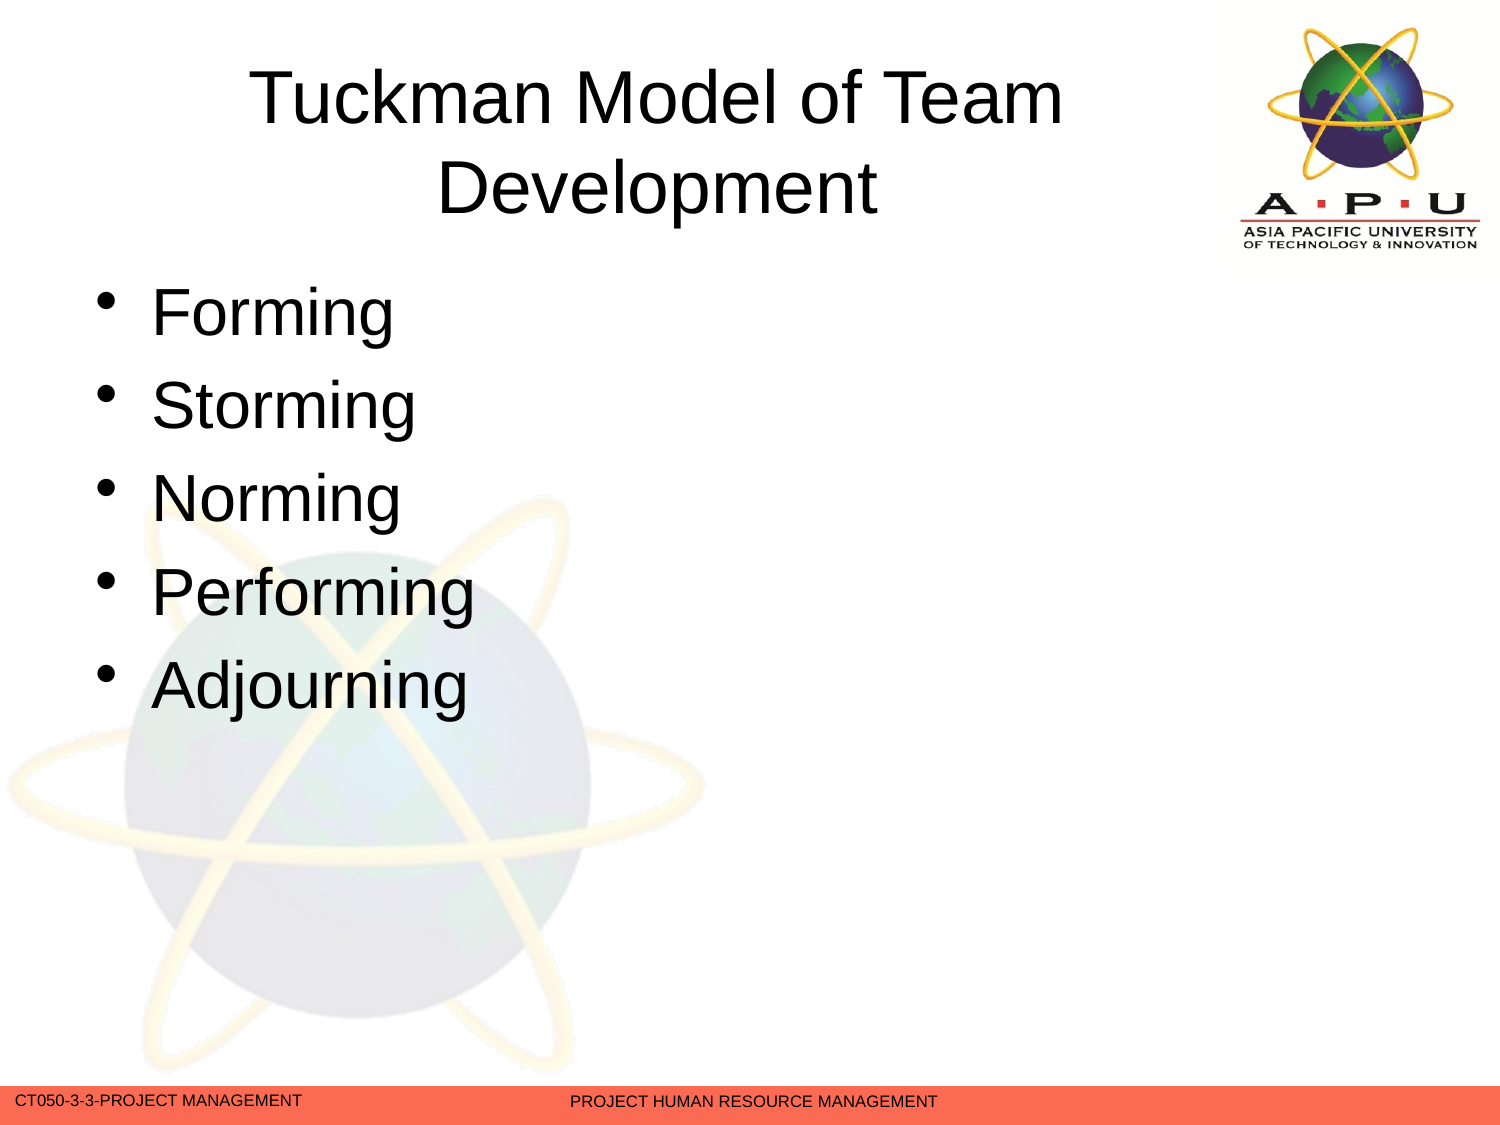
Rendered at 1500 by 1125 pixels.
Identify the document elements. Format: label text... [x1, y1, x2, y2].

list Forming Storming Norming Performing Adjourning [79, 260, 1430, 1085]
picture [1222, 0, 1500, 277]
title Tuckman Model of Team Development [79, 45, 1235, 233]
